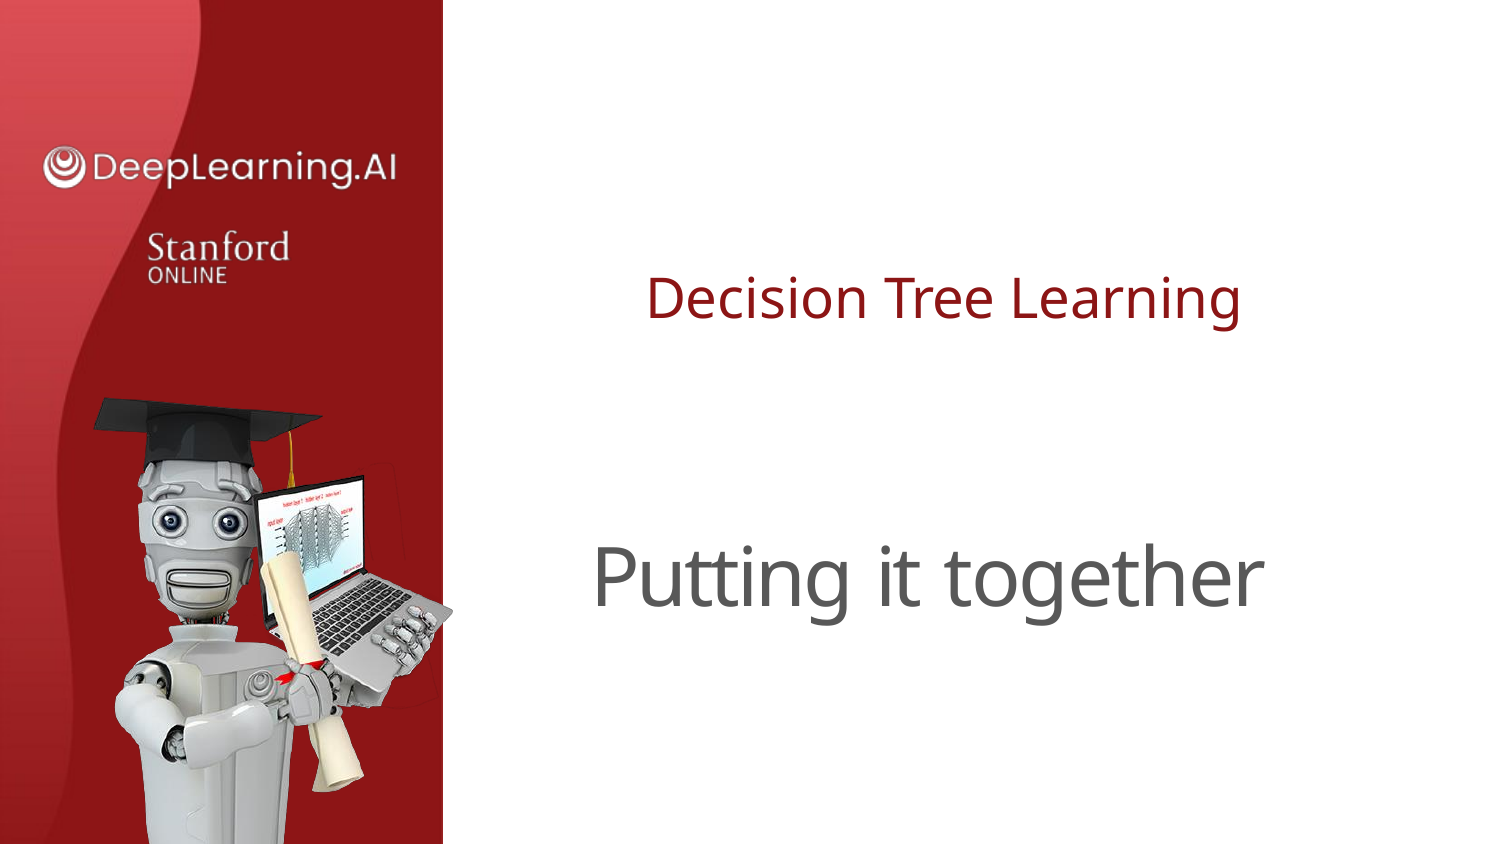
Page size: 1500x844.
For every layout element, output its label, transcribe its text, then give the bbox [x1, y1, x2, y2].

text_box Putting it together [587, 521, 1359, 624]
text_box Decision Tree Learning [642, 259, 1284, 330]
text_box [0, 0, 463, 844]
